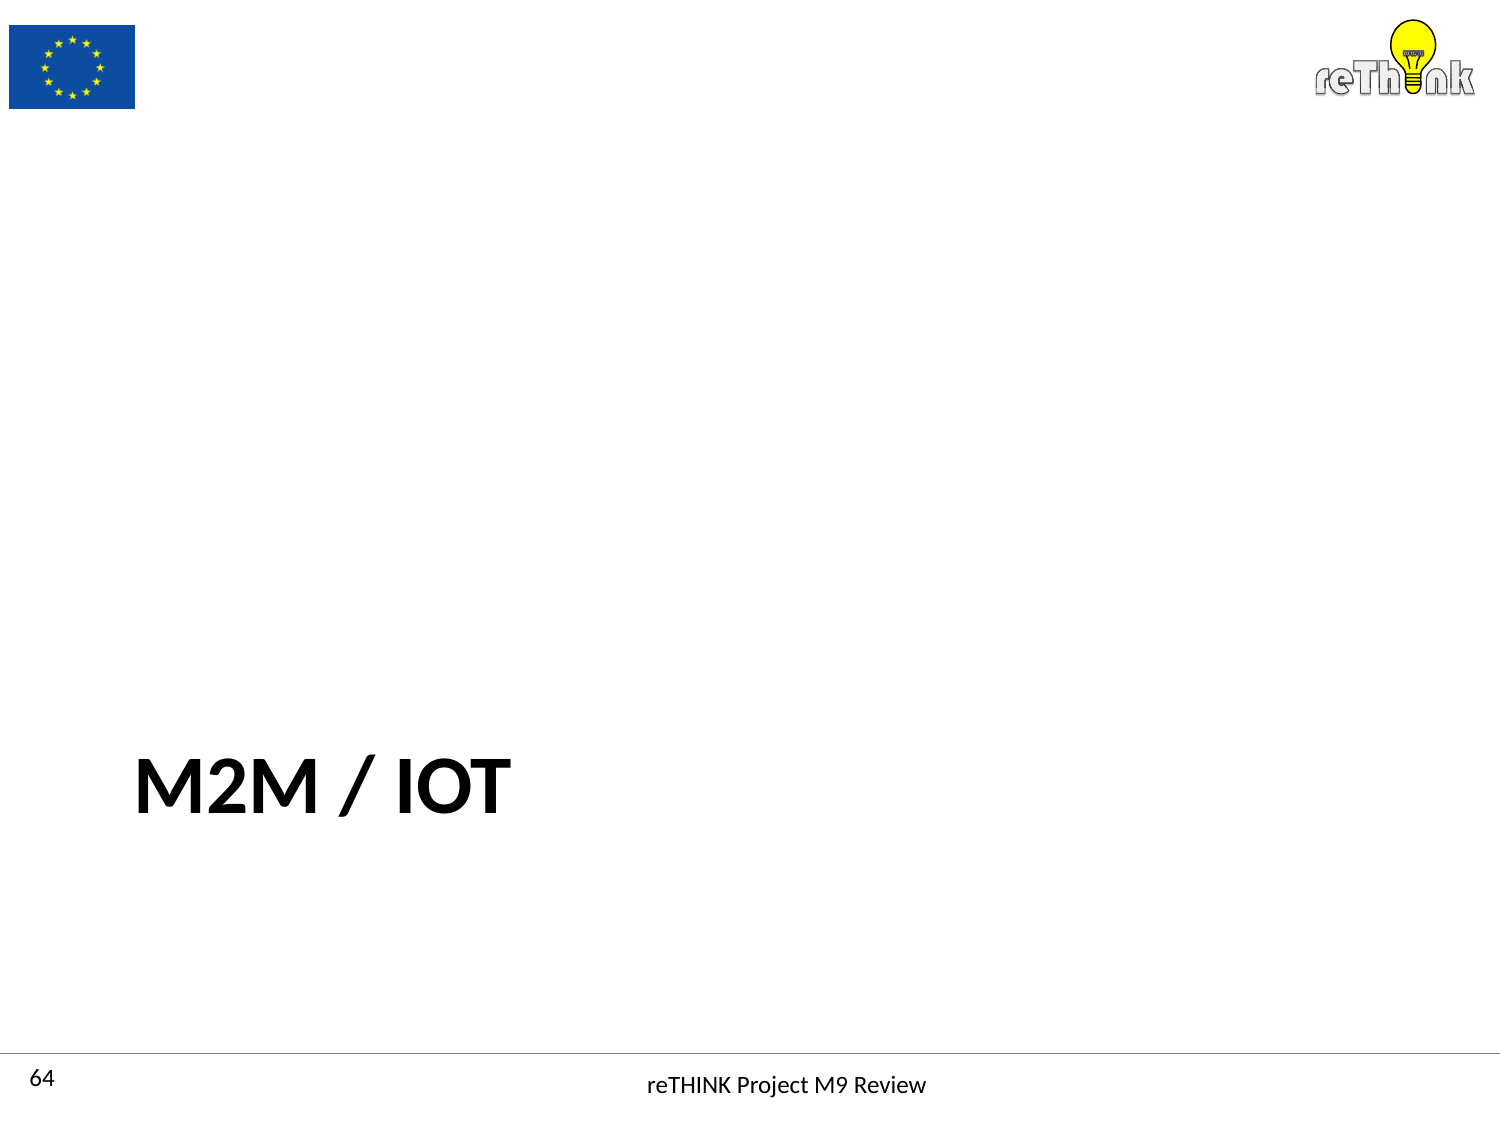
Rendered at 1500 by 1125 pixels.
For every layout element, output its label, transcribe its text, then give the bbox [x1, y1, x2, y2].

title M2M / IoT [118, 722, 1394, 947]
picture [9, 25, 135, 109]
footer reTHINK Project M9 Review [91, 1053, 1483, 1114]
